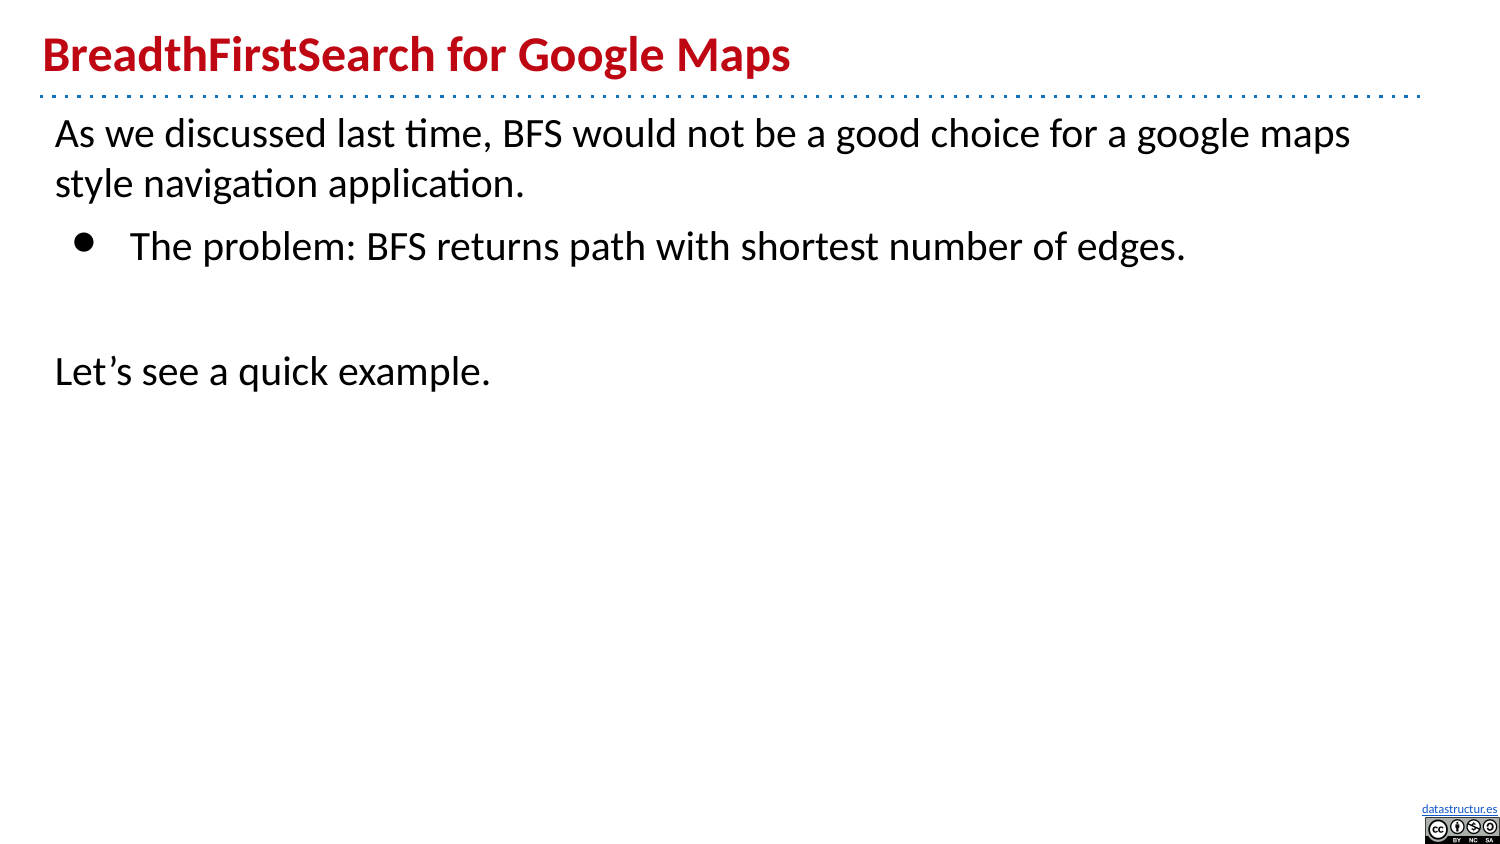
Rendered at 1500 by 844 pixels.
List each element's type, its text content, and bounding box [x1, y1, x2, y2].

picture [1425, 817, 1500, 844]
title BreadthFirstSearch for Google Maps [27, 15, 1378, 97]
list As we discussed last time, BFS would not be a good choice for a google maps style navigation application. The problem: BFS returns path with shortest number of edges. Let’s see a quick example. [39, 91, 1425, 773]
